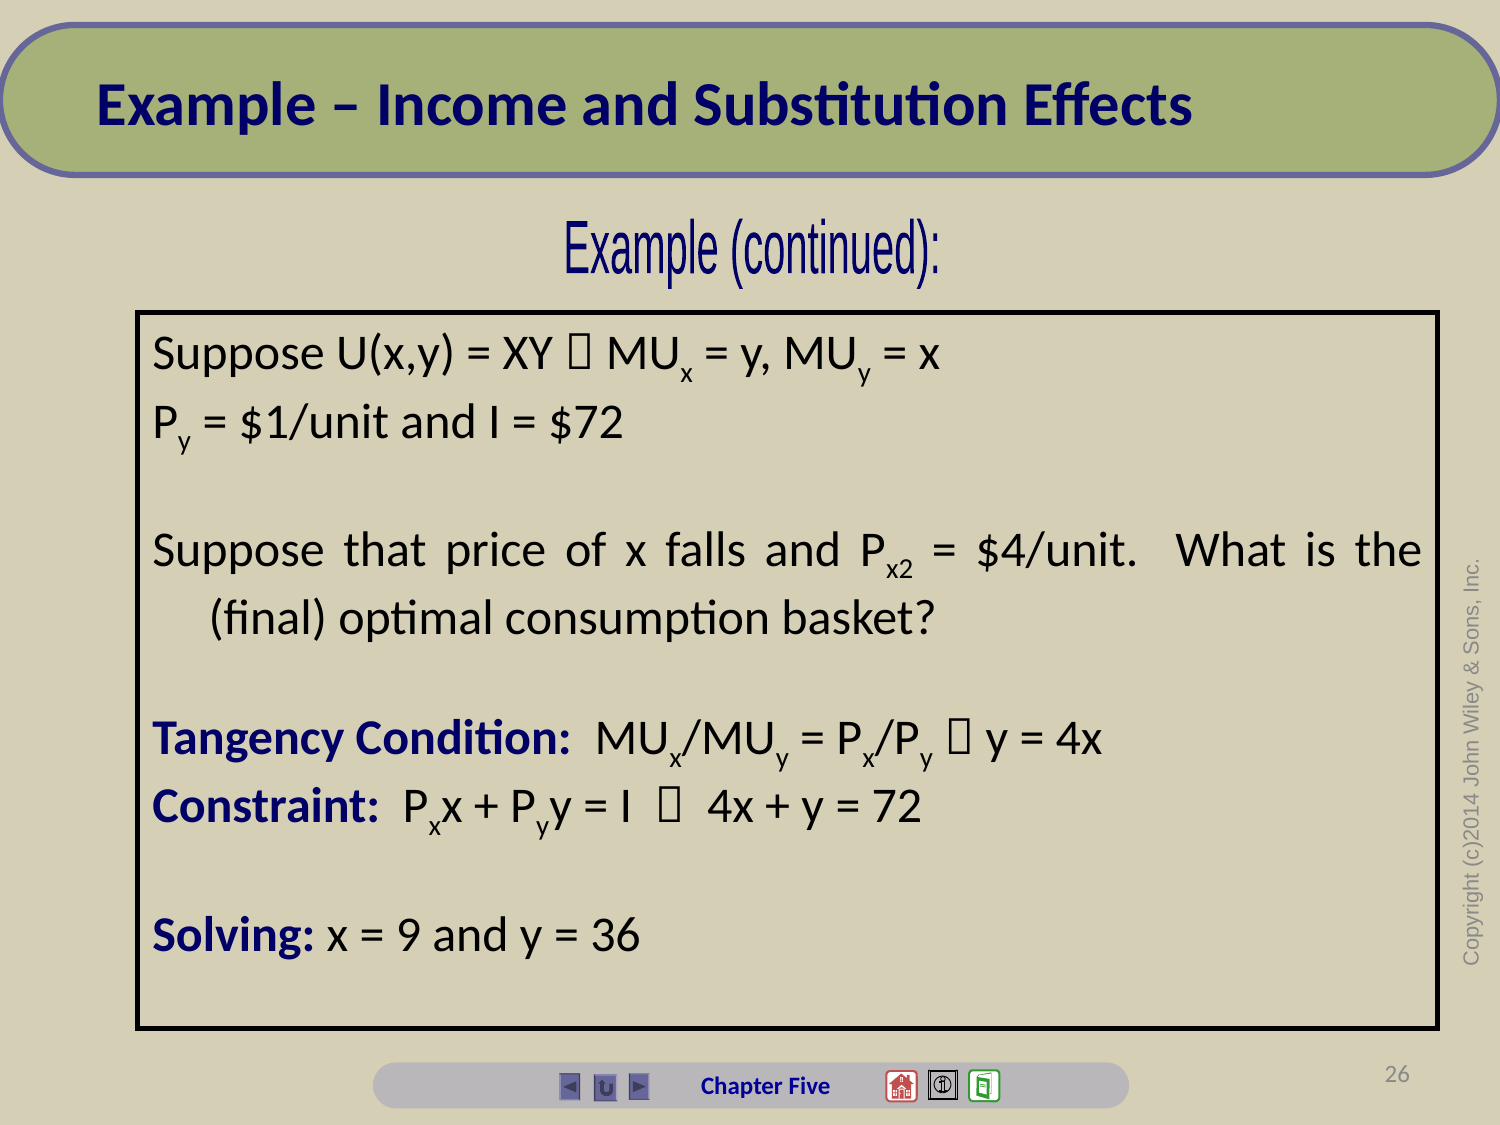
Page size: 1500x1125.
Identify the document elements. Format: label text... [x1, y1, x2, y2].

text_box Chapter Five [686, 1062, 846, 1108]
footer Copyright (c)2014 John Wiley & Sons, Inc. [1440, 525, 1500, 1000]
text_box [967, 1068, 1001, 1103]
picture [557, 1072, 581, 1101]
slide_number 26 [1074, 1042, 1425, 1103]
picture [928, 1069, 958, 1101]
picture [628, 1072, 652, 1102]
picture [592, 1073, 618, 1103]
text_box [885, 1069, 919, 1103]
text_box [372, 1062, 1130, 1109]
text_box Example – Income and Substitution Effects [0, 24, 1500, 175]
text_box Suppose U(x,y) = XY  MUx = y, MUy = x Py = $1/unit and I = $72 Suppose that price of x falls and Px2 = $4/unit. What is the (final) optimal consumption basket? Tangency Condition: MUx/MUy = Px/Py  y = 4x Constraint: Pxx + Pyy = I  4x + y = 72 Solving: x = 9 and y = 36 [137, 312, 1438, 1029]
